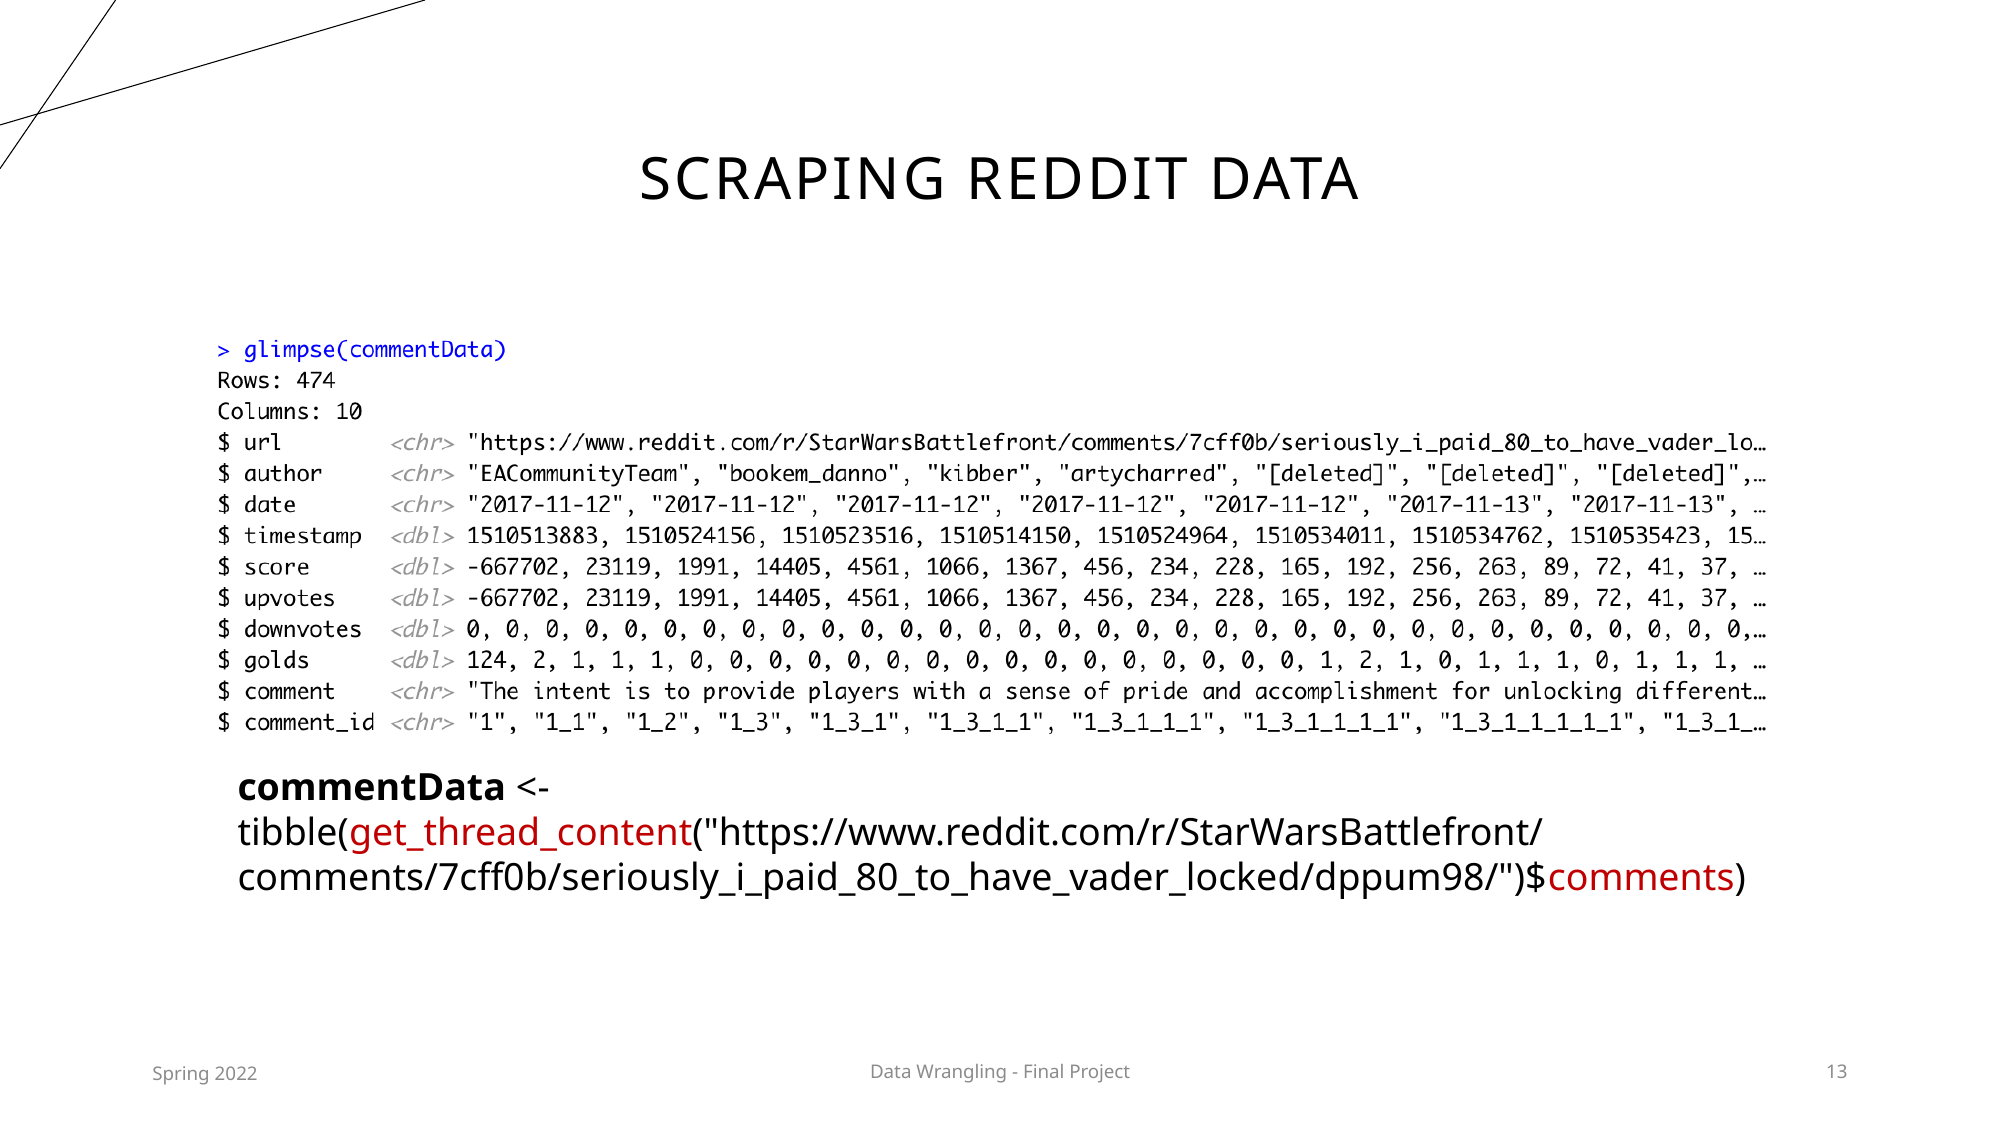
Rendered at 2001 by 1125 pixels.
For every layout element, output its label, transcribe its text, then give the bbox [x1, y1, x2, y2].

title Scraping Reddit data [137, 138, 1863, 222]
slide_number Spring 2022 [137, 1042, 588, 1103]
text_box commentData <- tibble(get_thread_content("https://www.reddit.com/r/StarWarsBattlefront/ comments/7cff0b/seriously_i_paid_80_to_have_vader_locked/dppum98/")$comments) [222, 755, 1777, 951]
slide_number 13 [1412, 1042, 1863, 1103]
footer Data Wrangling - Final Project [662, 1042, 1338, 1103]
picture [208, 331, 1792, 744]
